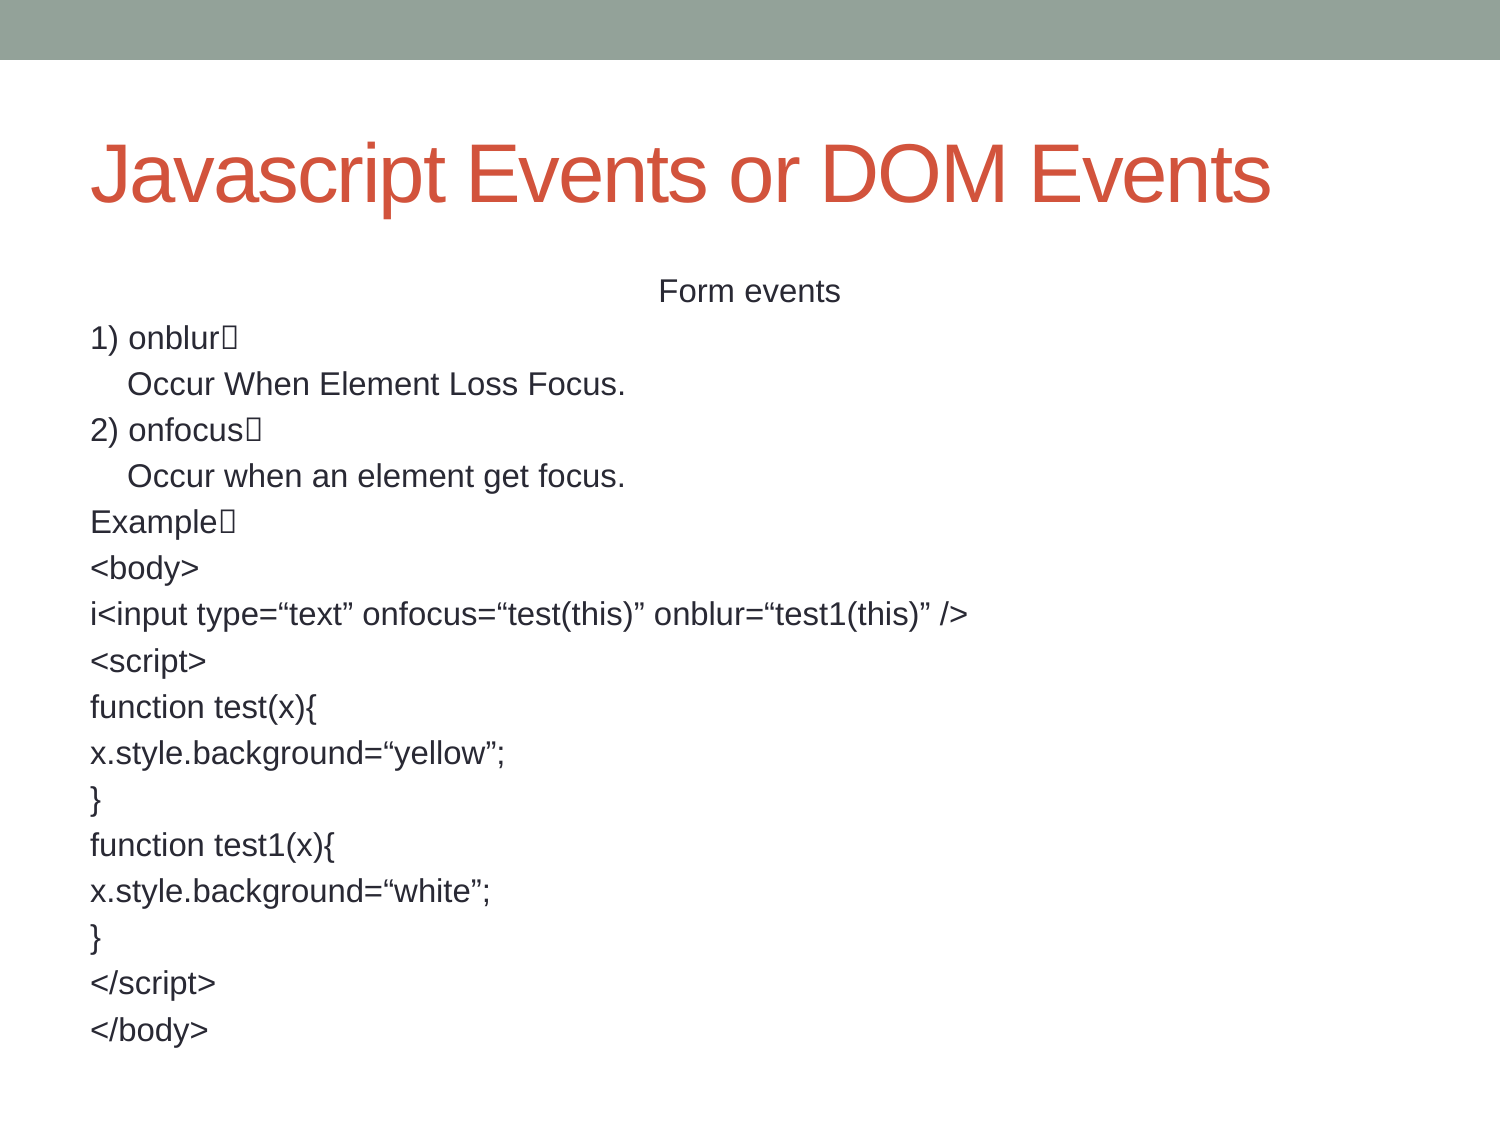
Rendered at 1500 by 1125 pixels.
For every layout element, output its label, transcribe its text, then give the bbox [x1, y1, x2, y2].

title Javascript Events or DOM Events [75, 87, 1425, 250]
list Form events 1) onblur Occur When Element Loss Focus. 2) onfocus Occur when an element get focus. Example <body> i<input type=“text” onfocus=“test(this)” onblur=“test1(this)” /> <script> function test(x){ x.style.background=“yellow”; } function test1(x){ x.style.background=“white”; } </script> </body> [75, 262, 1425, 1063]
